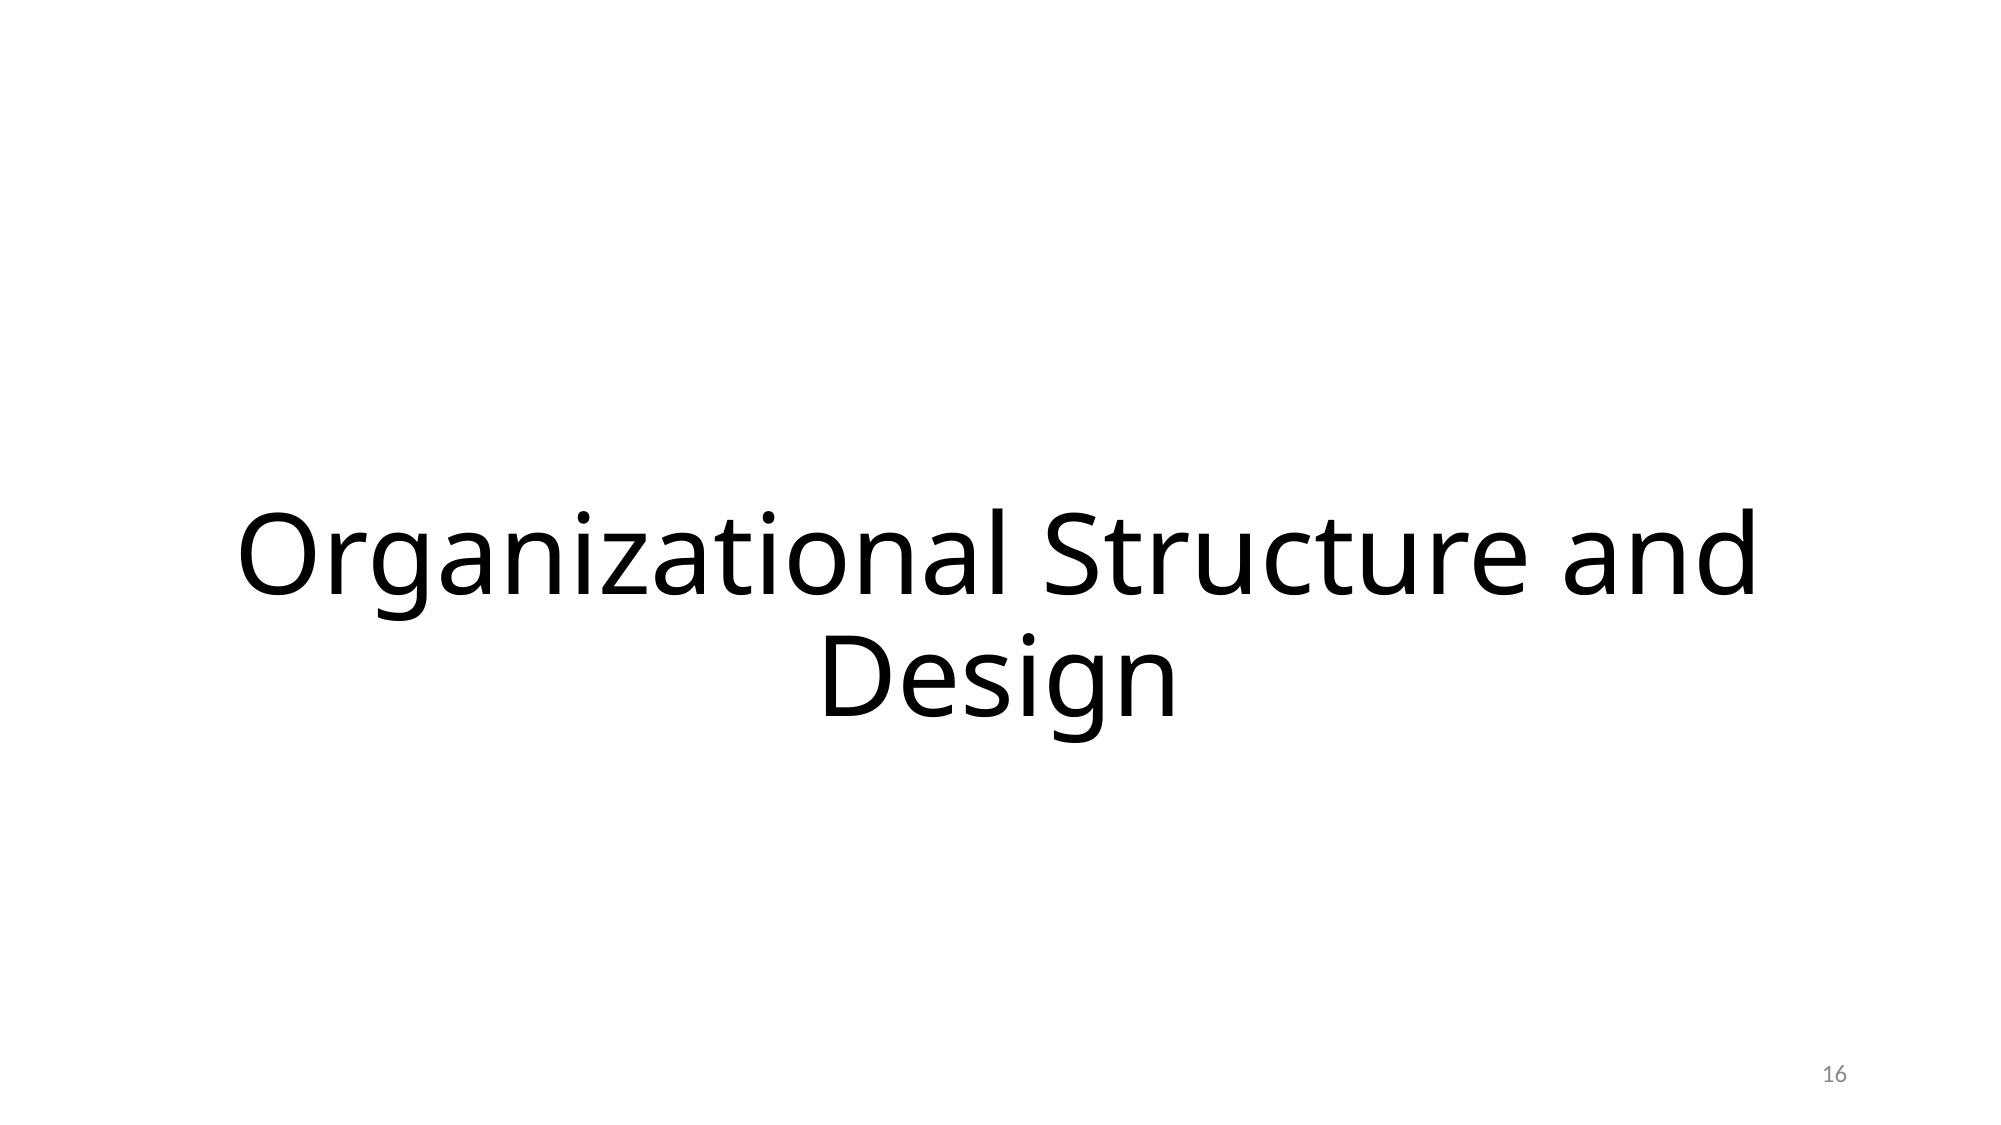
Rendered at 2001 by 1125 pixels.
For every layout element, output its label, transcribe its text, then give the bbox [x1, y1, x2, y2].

slide_number 16 [1412, 1042, 1863, 1103]
title Organizational Structure and Design [136, 280, 1862, 749]
